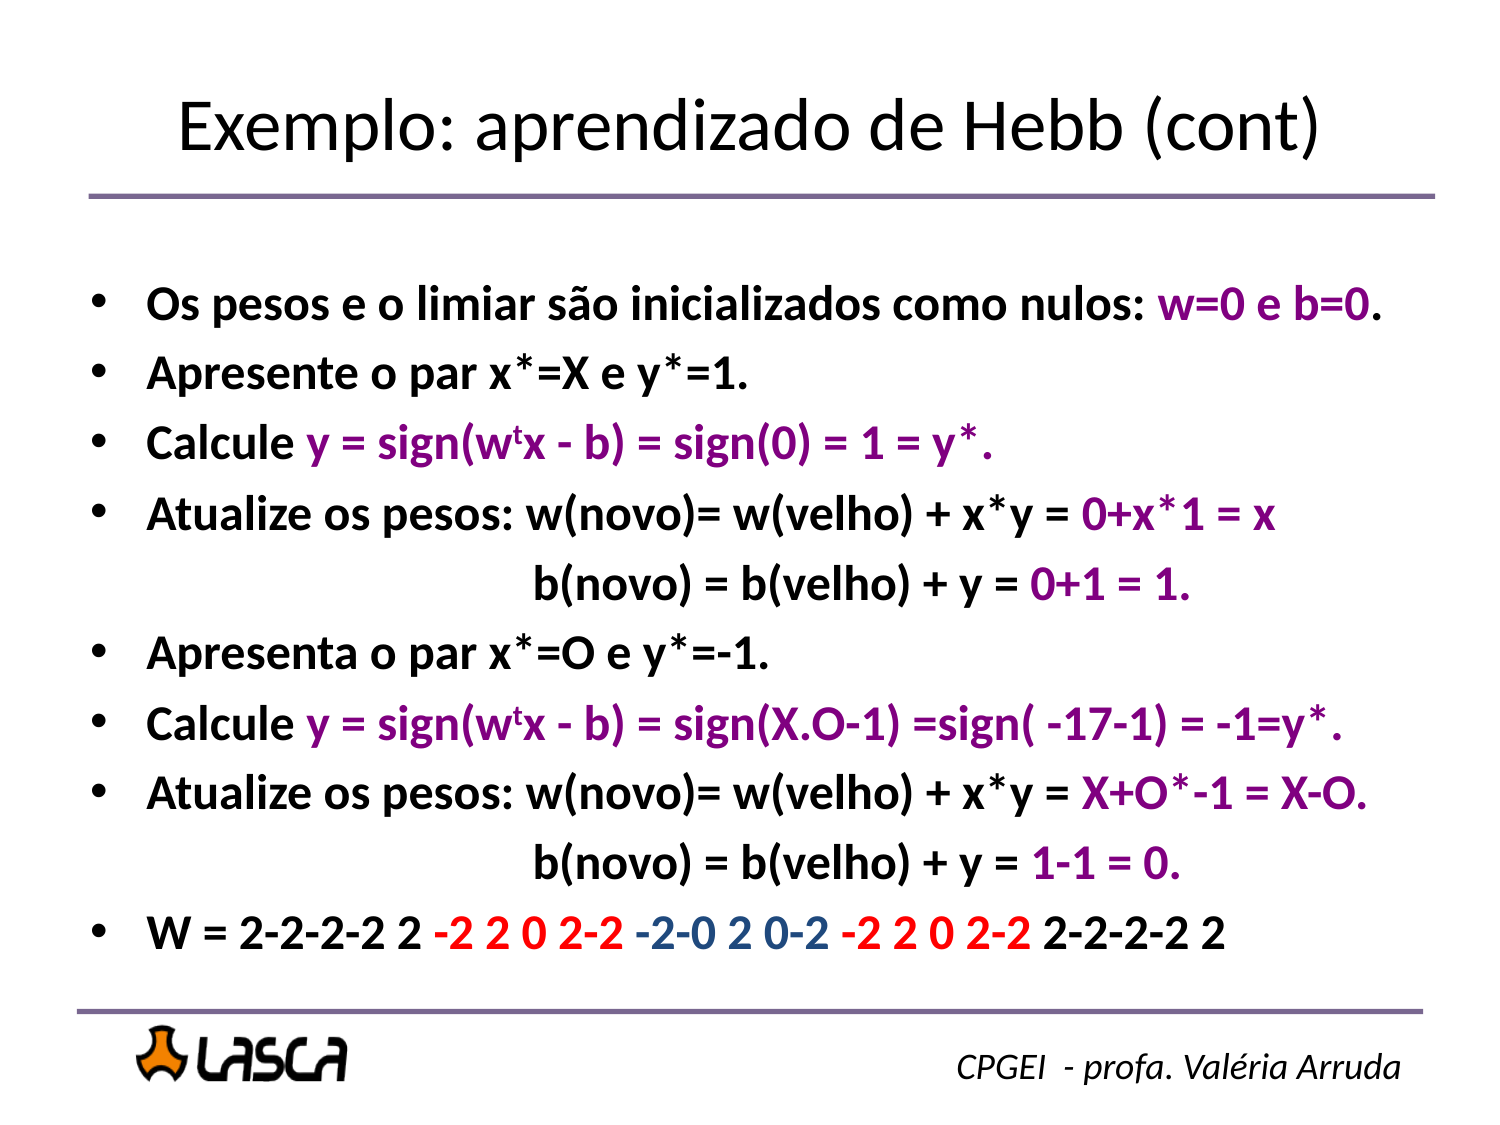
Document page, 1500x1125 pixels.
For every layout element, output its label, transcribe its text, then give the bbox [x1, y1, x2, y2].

list Os pesos e o limiar são inicializados como nulos: w=0 e b=0. Apresente o par x*=X e y*=1. Calcule y = sign(wtx - b) = sign(0) = 1 = y*. Atualize os pesos: w(novo)= w(velho) + x*y = 0+x*1 = x b(novo) = b(velho) + y = 0+1 = 1. Apresenta o par x*=O e y*=-1. Calcule y = sign(wtx - b) = sign(X.O-1) =sign( -17-1) = -1=y*. Atualize os pesos: w(novo)= w(velho) + x*y = X+O*-1 = X-O. b(novo) = b(velho) + y = 1-1 = 0. W = 2-2-2-2 2 -2 2 0 2-2 -2-0 2 0-2 -2 2 0 2-2 2-2-2-2 2 [74, 262, 1426, 1006]
title Exemplo: aprendizado de Hebb (cont) [74, 44, 1426, 197]
picture [123, 1011, 359, 1102]
